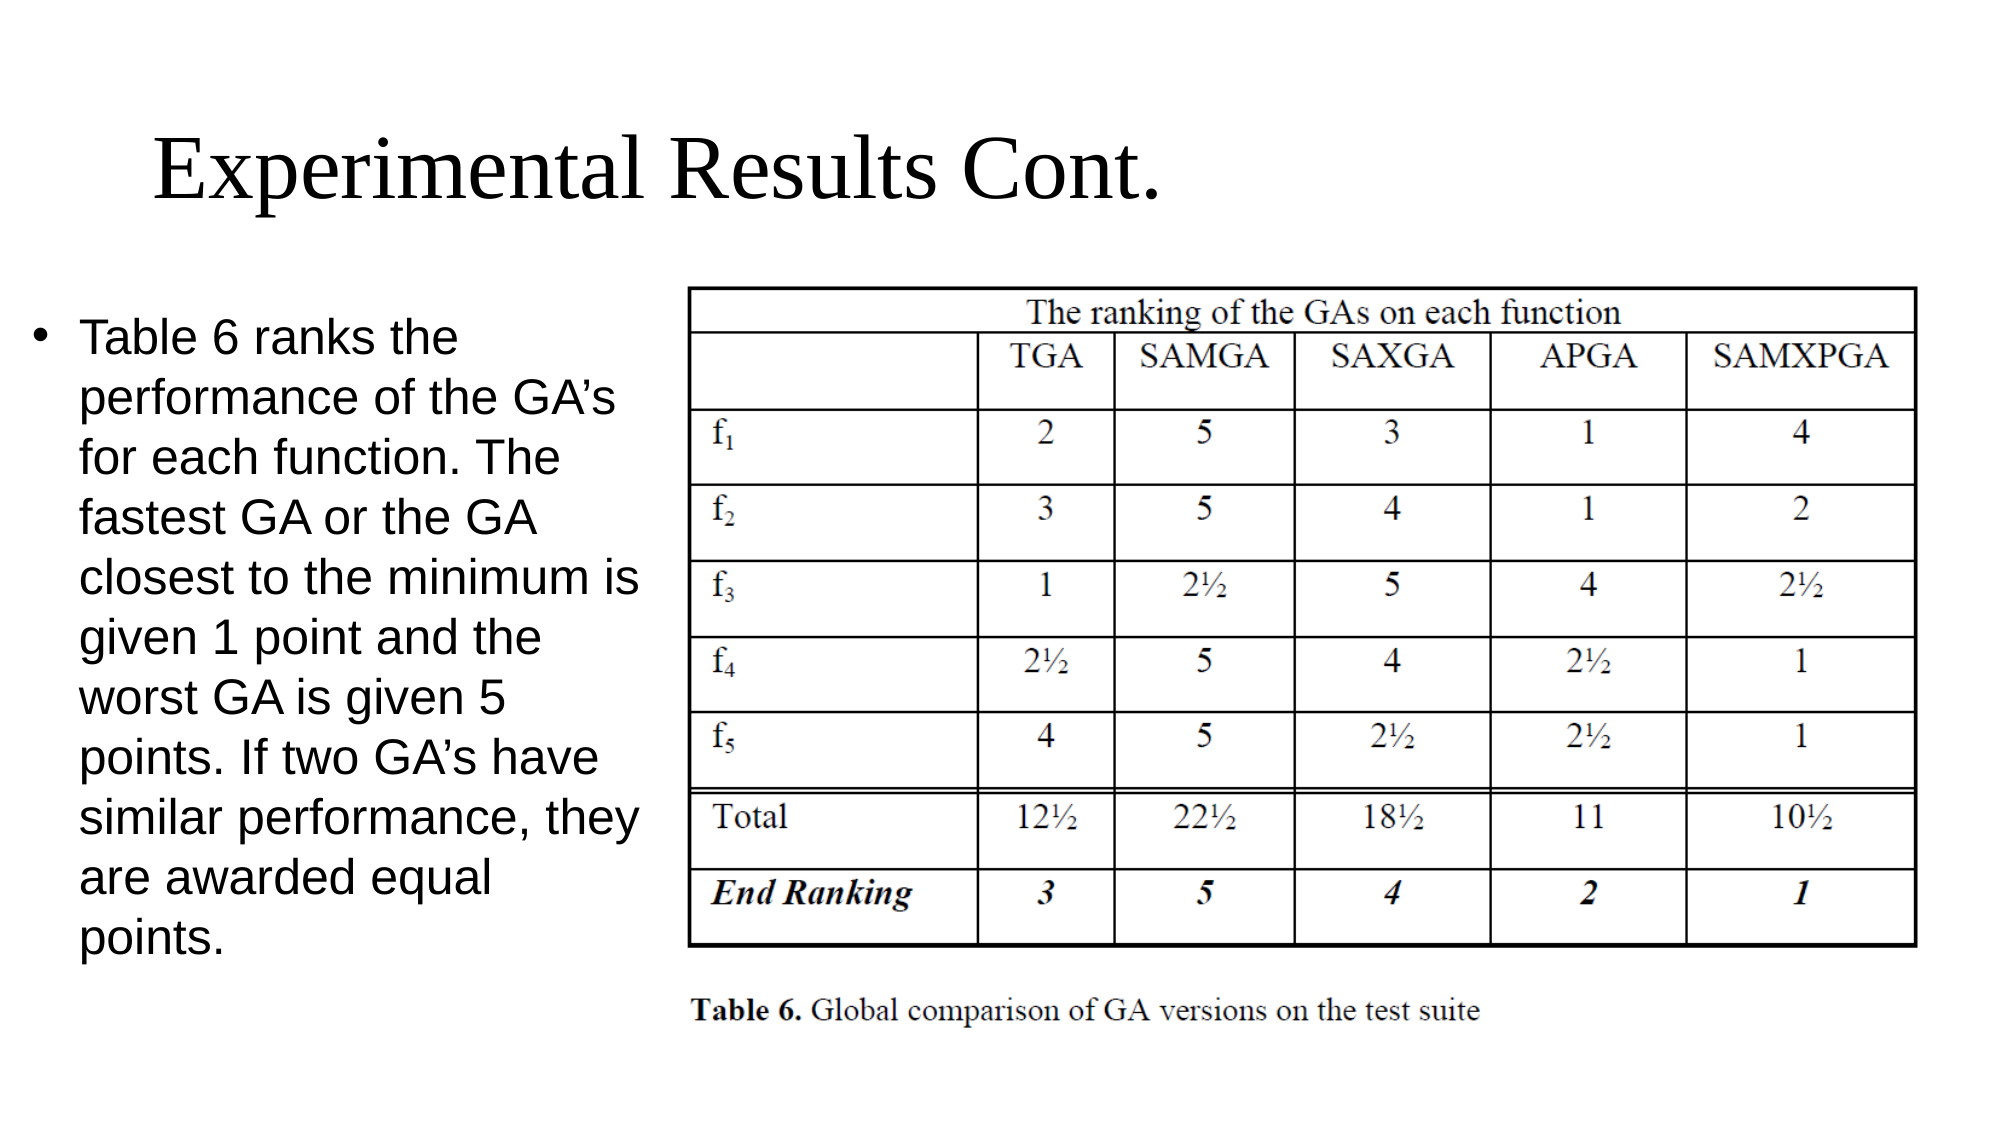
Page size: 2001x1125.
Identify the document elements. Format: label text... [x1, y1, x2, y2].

text_box Table 6 ranks the performance of the GA’s for each function. The fastest GA or the GA closest to the minimum is given 1 point and the worst GA is given 5 points. If two GA’s have similar performance, they are awarded equal points. [17, 296, 660, 972]
title Experimental Results Cont. [137, 59, 1863, 278]
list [660, 266, 1943, 1041]
